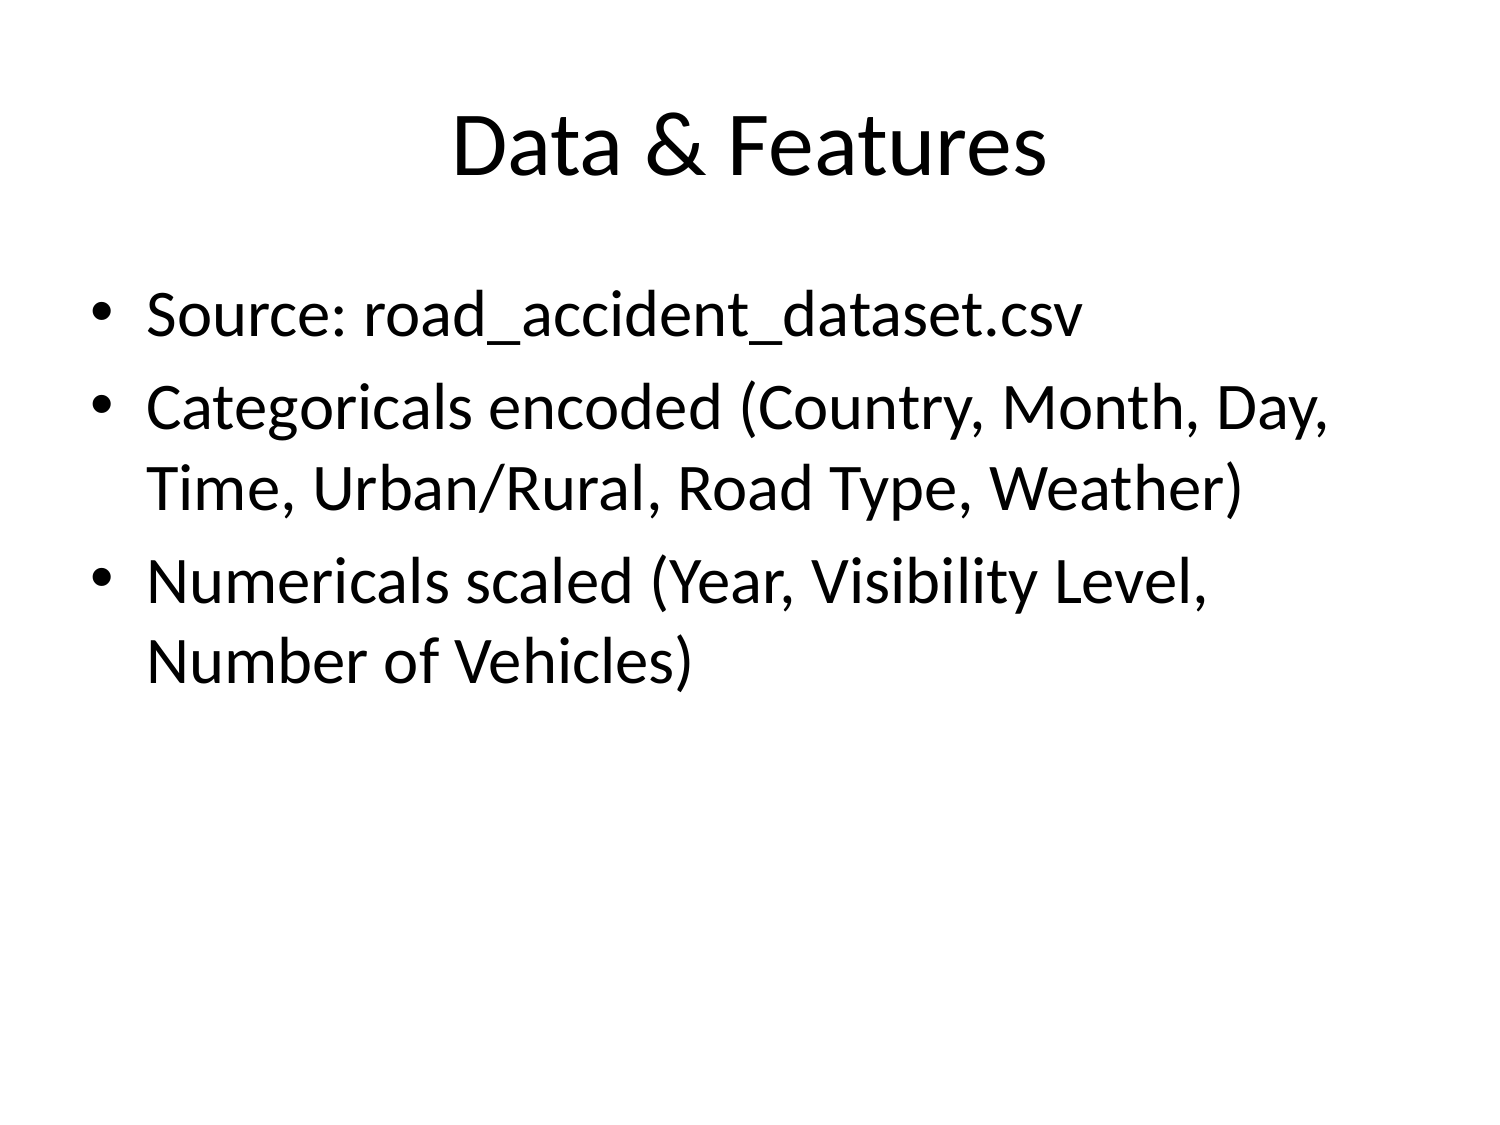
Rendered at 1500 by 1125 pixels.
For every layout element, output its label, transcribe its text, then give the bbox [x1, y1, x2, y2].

title Data & Features [75, 45, 1425, 233]
list Source: road_accident_dataset.csv Categoricals encoded (Country, Month, Day, Time, Urban/Rural, Road Type, Weather) Numericals scaled (Year, Visibility Level, Number of Vehicles) [75, 262, 1425, 1005]
